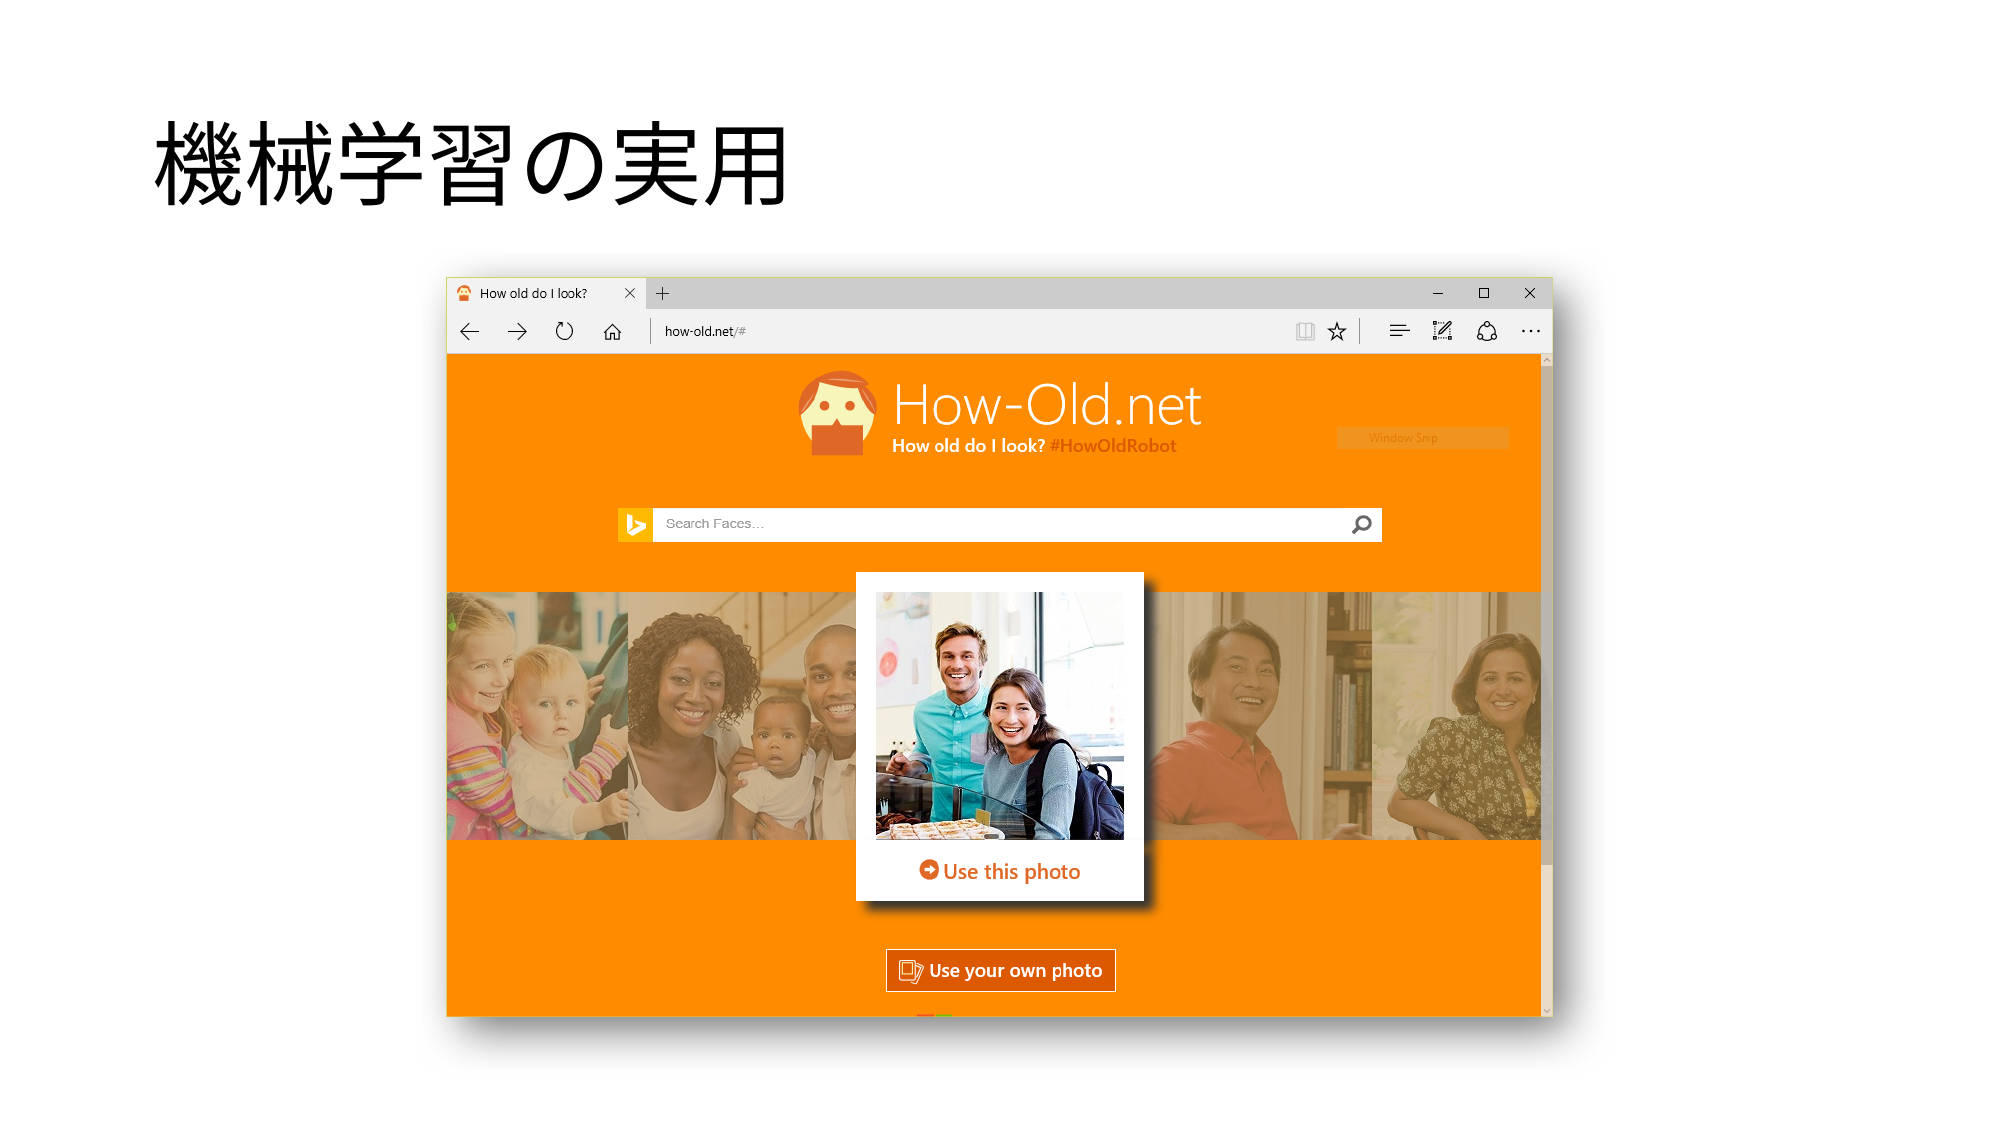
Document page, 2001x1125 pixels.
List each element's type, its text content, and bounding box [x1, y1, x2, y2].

title 機械学習の実用 [137, 59, 1863, 278]
picture [446, 277, 1553, 1017]
